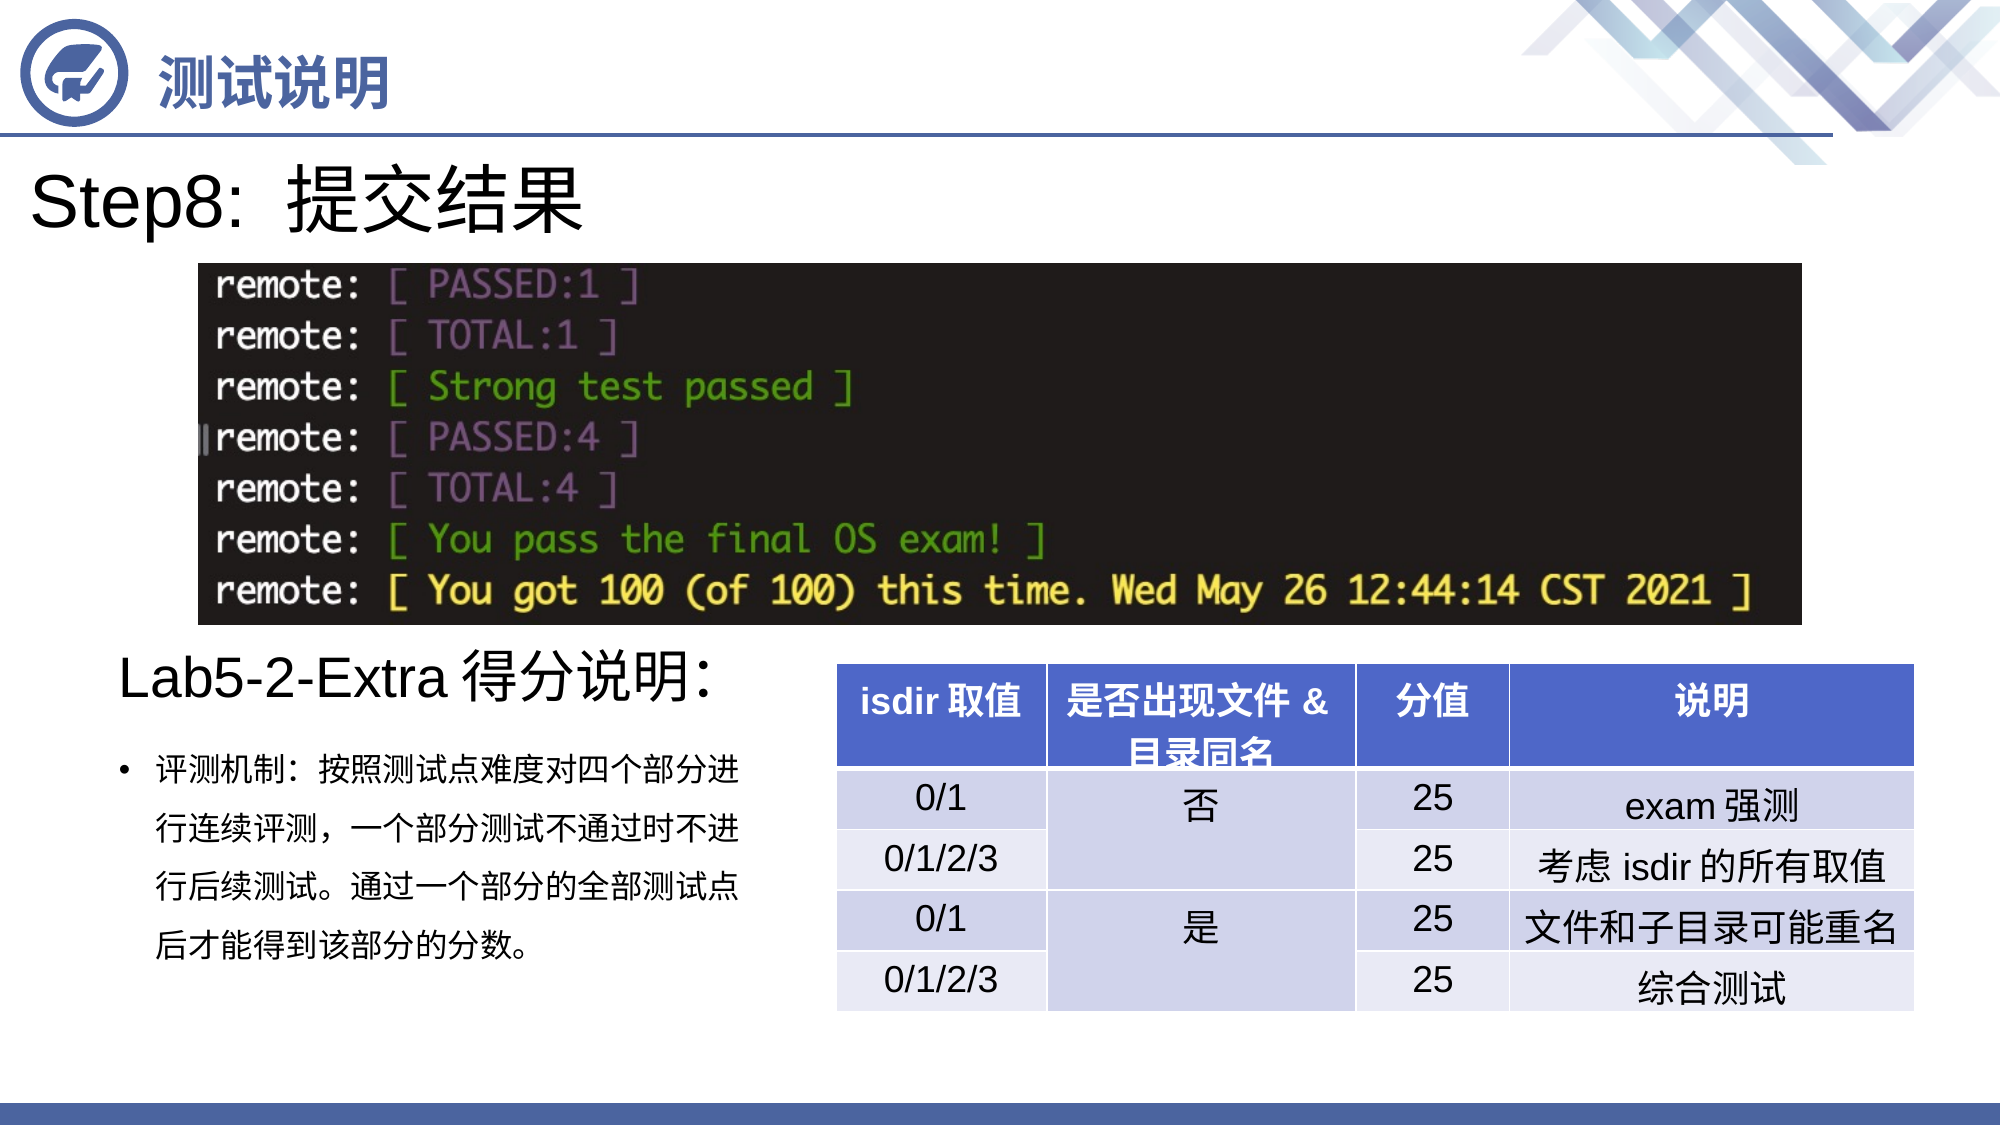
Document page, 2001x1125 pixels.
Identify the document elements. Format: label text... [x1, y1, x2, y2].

text_box Lab5-2-Extra得分说明： 评测机制：按照测试点难度对四个部分进行连续评测，一个部分测试不通过时不进行后续测试。通过一个部分的全部测试点后才能得到该部分的分数。 [104, 640, 768, 989]
table_cell 25 [1357, 771, 1509, 829]
table_header 是否出现文件&目录同名 [1048, 664, 1355, 766]
table_cell 文件和子目录可能重名 [1510, 891, 1914, 950]
table_cell exam强测 [1510, 771, 1914, 829]
table_cell 0/1/2/3 [837, 952, 1046, 1011]
picture [198, 263, 1802, 625]
table_cell 0/1 [837, 891, 1046, 950]
picture [1412, 0, 2000, 166]
text_box Step8: 提交结果 [0, 155, 955, 874]
table_cell 否 [1048, 771, 1355, 889]
table_cell 综合测试 [1510, 952, 1914, 1011]
table_cell 25 [1357, 952, 1509, 1011]
text_box 测试说明 [142, 4, 859, 124]
table_cell 25 [1357, 830, 1509, 889]
table_cell 0/1/2/3 [837, 830, 1046, 889]
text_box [21, 20, 127, 126]
table_cell 考虑isdir的所有取值 [1510, 830, 1914, 889]
table_header 说明 [1510, 664, 1914, 766]
table_header 分值 [1357, 664, 1509, 766]
table_cell 0/1 [837, 771, 1046, 829]
table_cell 25 [1357, 891, 1509, 950]
text_box [0, 1102, 2000, 1125]
table_cell 是 [1048, 891, 1355, 1011]
table_header isdir取值 [837, 664, 1046, 766]
